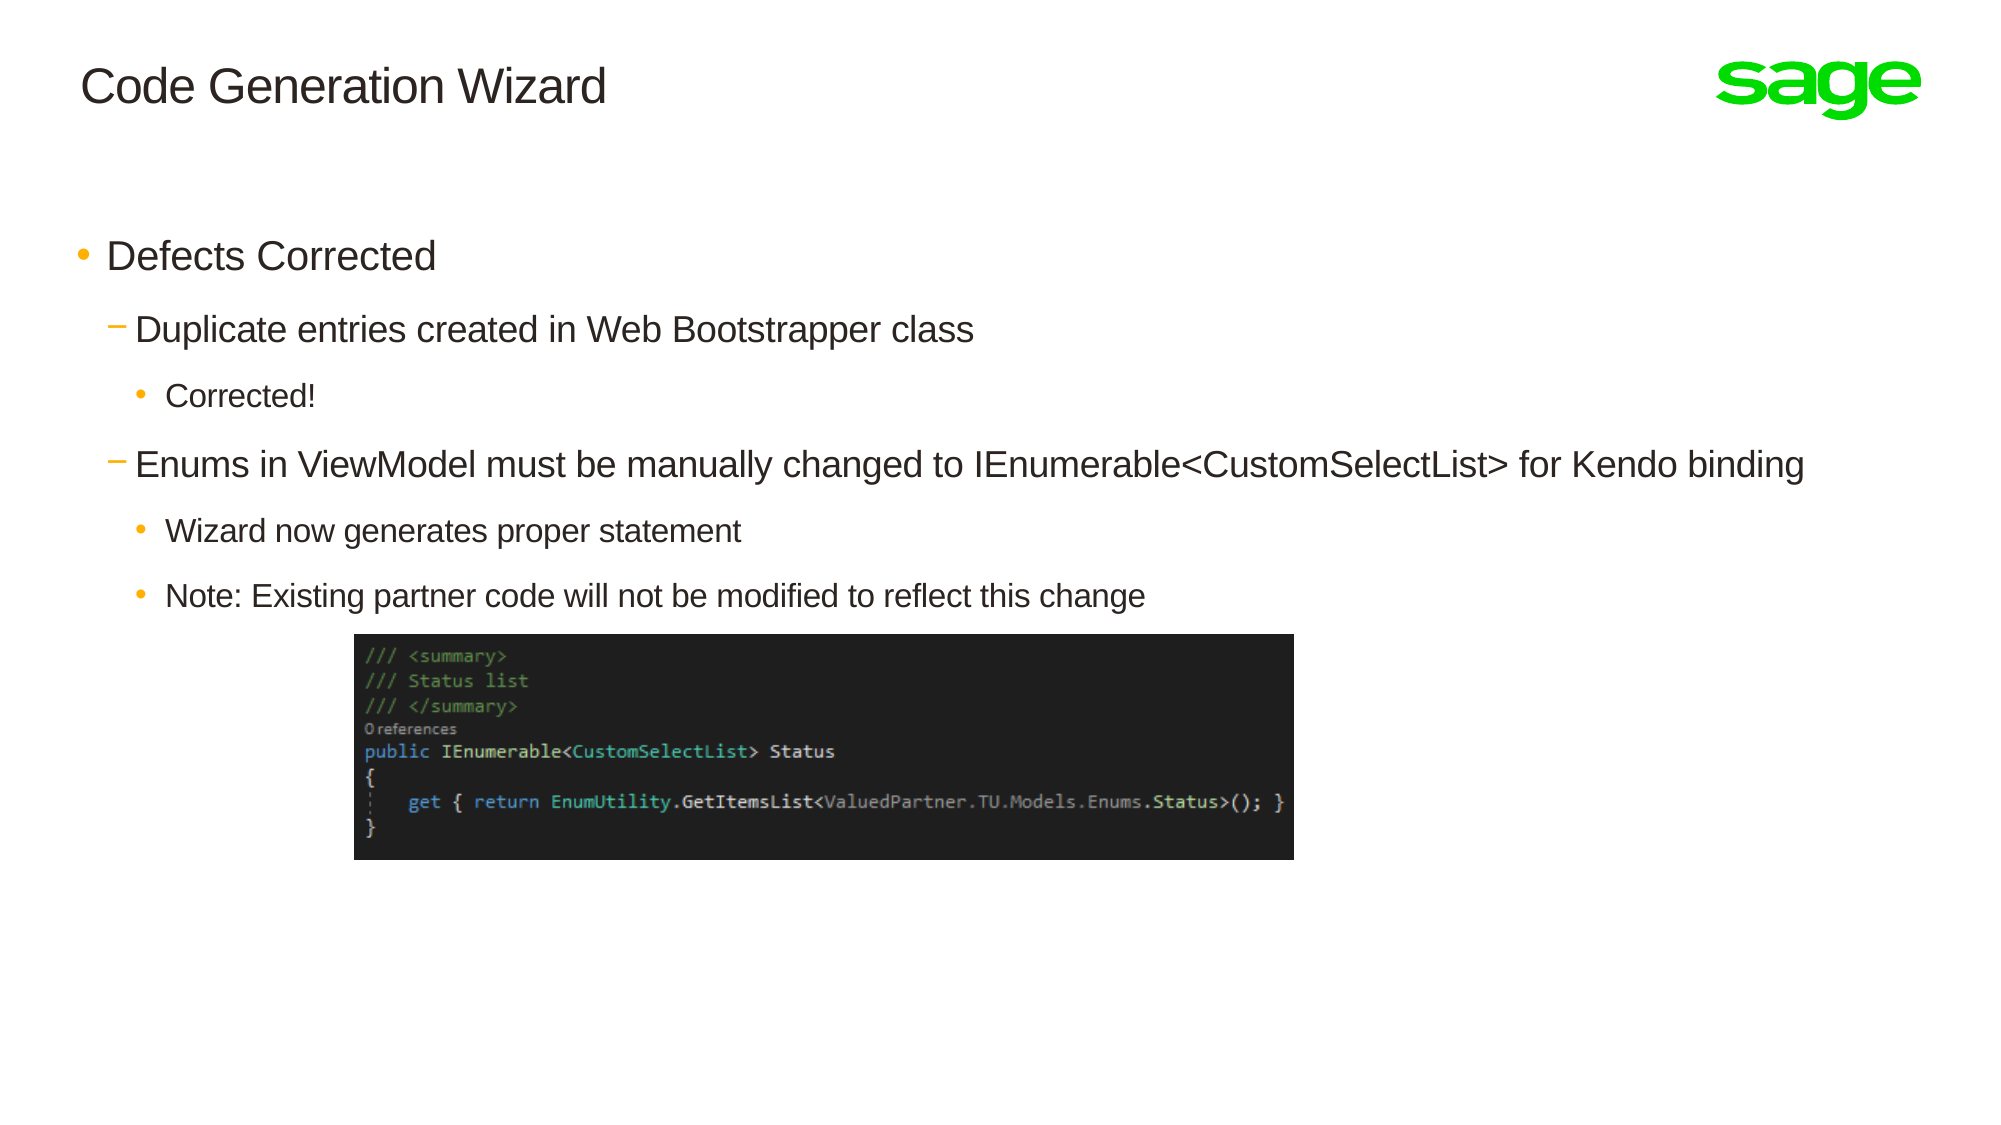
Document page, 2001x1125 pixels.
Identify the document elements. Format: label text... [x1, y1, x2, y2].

picture [354, 634, 1294, 860]
list Defects Corrected Duplicate entries created in Web Bootstrapper class Corrected! Enums in ViewModel must be manually changed to IEnumerable<CustomSelectList> for Kendo binding Wizard now generates proper statement Note: Existing partner code will not be modified to reflect this change [76, 224, 1944, 1065]
title Code Generation Wizard [80, 60, 1704, 224]
